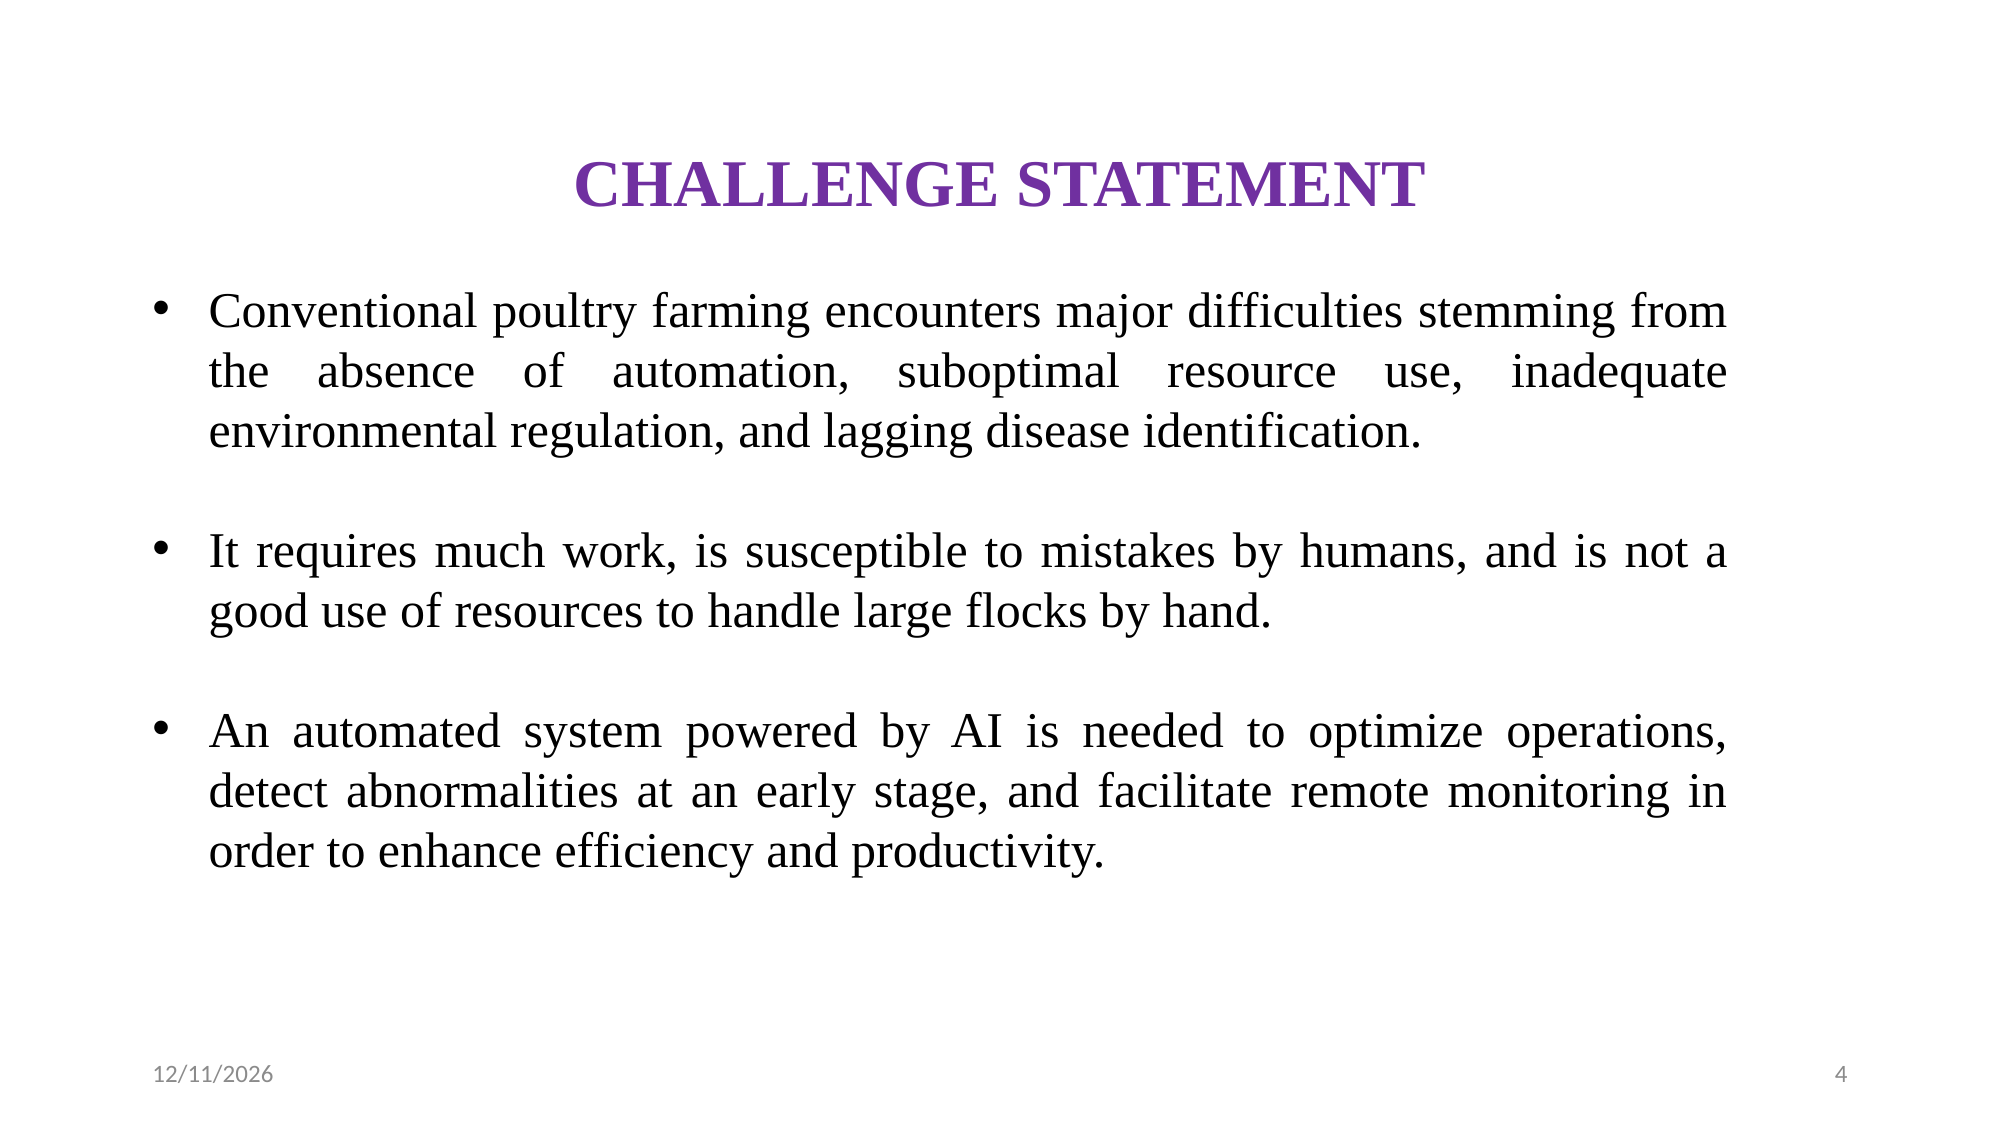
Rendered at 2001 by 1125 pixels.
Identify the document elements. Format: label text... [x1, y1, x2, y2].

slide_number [137, 1042, 588, 1103]
title CHALLENGE STATEMENT [137, 71, 1863, 328]
text_box Conventional poultry farming encounters major difficulties stemming from the absence of automation, suboptimal resource use, inadequate environmental regulation, and lagging disease identification. It requires much work, is susceptible to mistakes by humans, and is not a good use of resources to handle large flocks by hand. An automated system powered by AI is needed to optimize operations, detect abnormalities at an early stage, and facilitate remote monitoring in order to enhance efficiency and productivity. [137, 269, 1744, 885]
slide_number 4 [1412, 1042, 1863, 1103]
